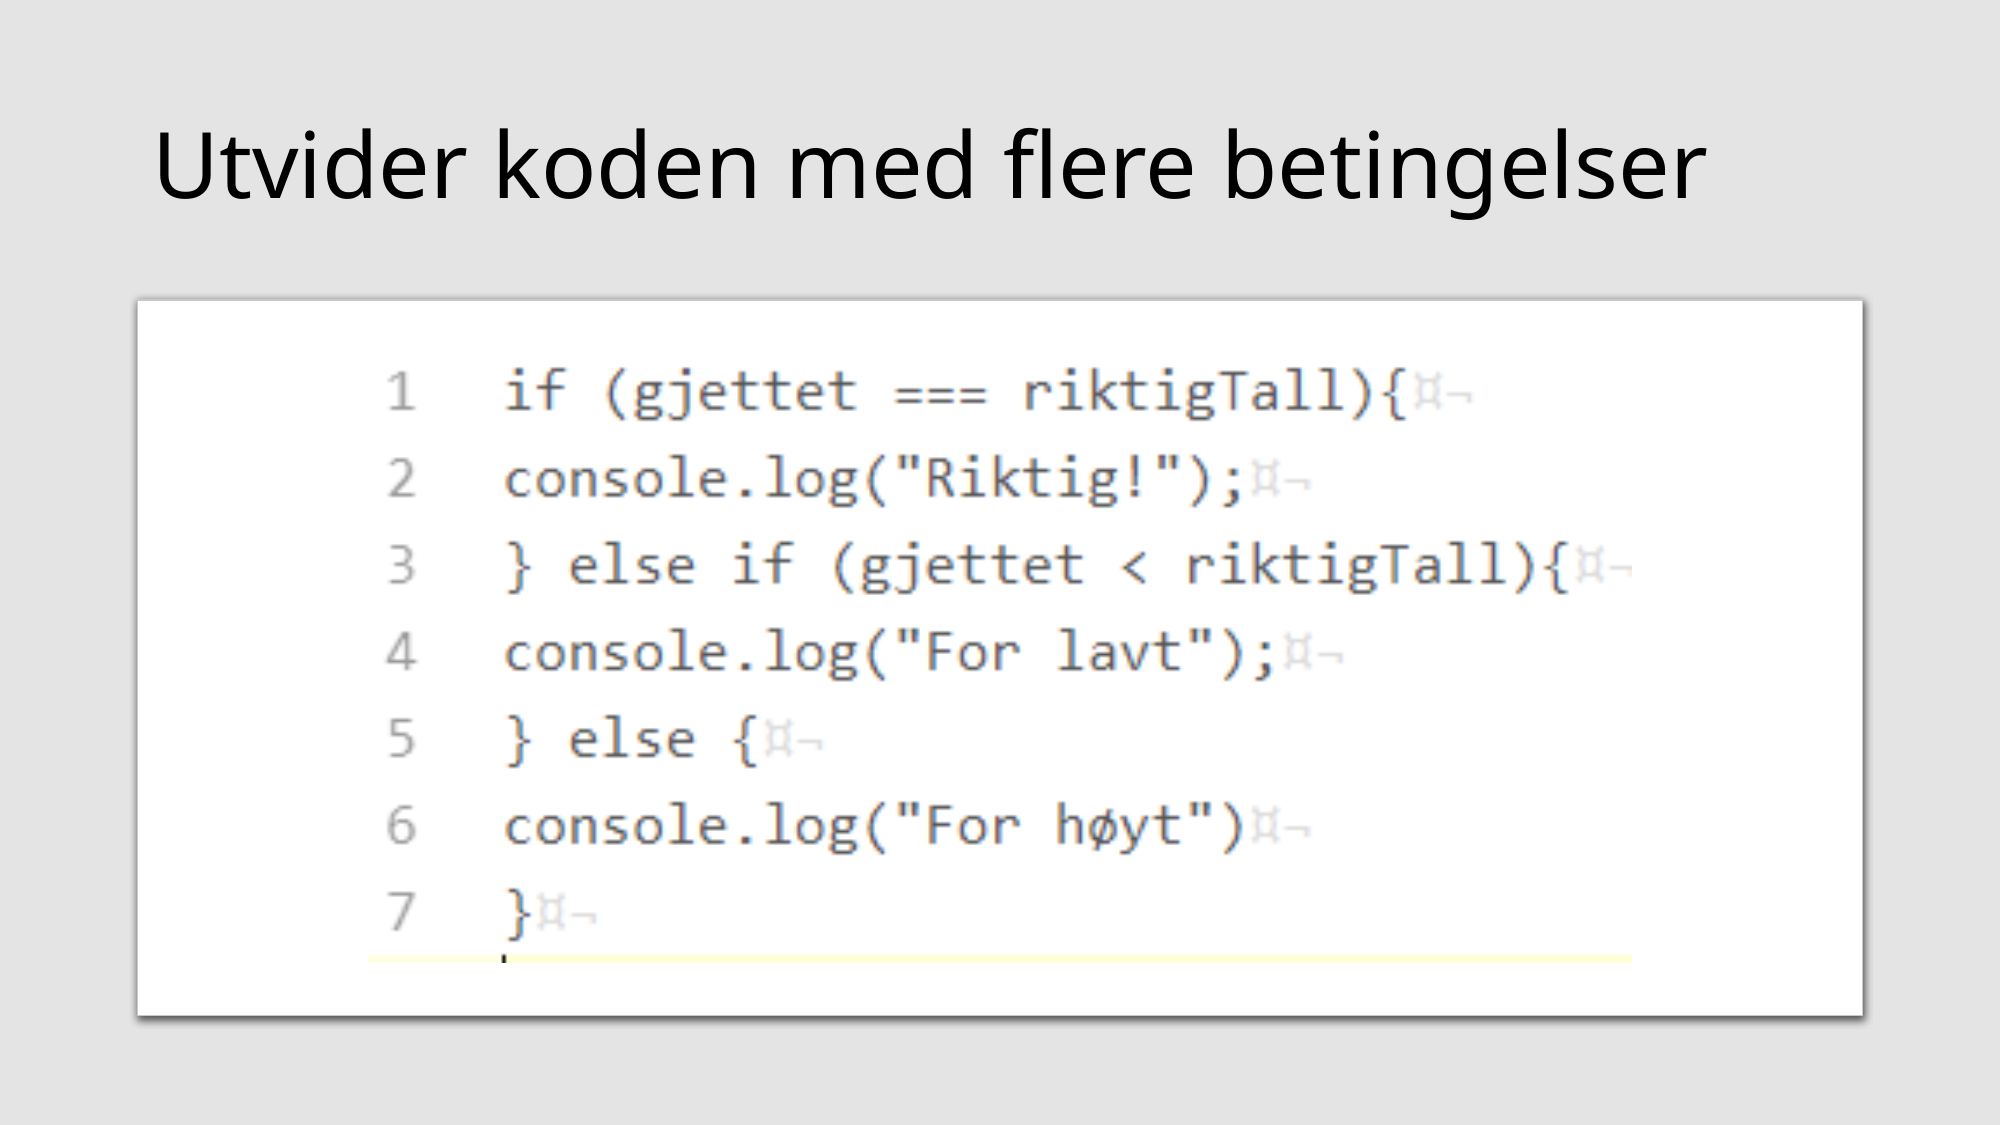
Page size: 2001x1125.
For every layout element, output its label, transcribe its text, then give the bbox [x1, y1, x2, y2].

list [368, 352, 1632, 963]
title Utvider koden med flere betingelser [137, 59, 1863, 278]
text_box [0, 0, 2000, 1125]
text_box [136, 299, 1863, 1017]
